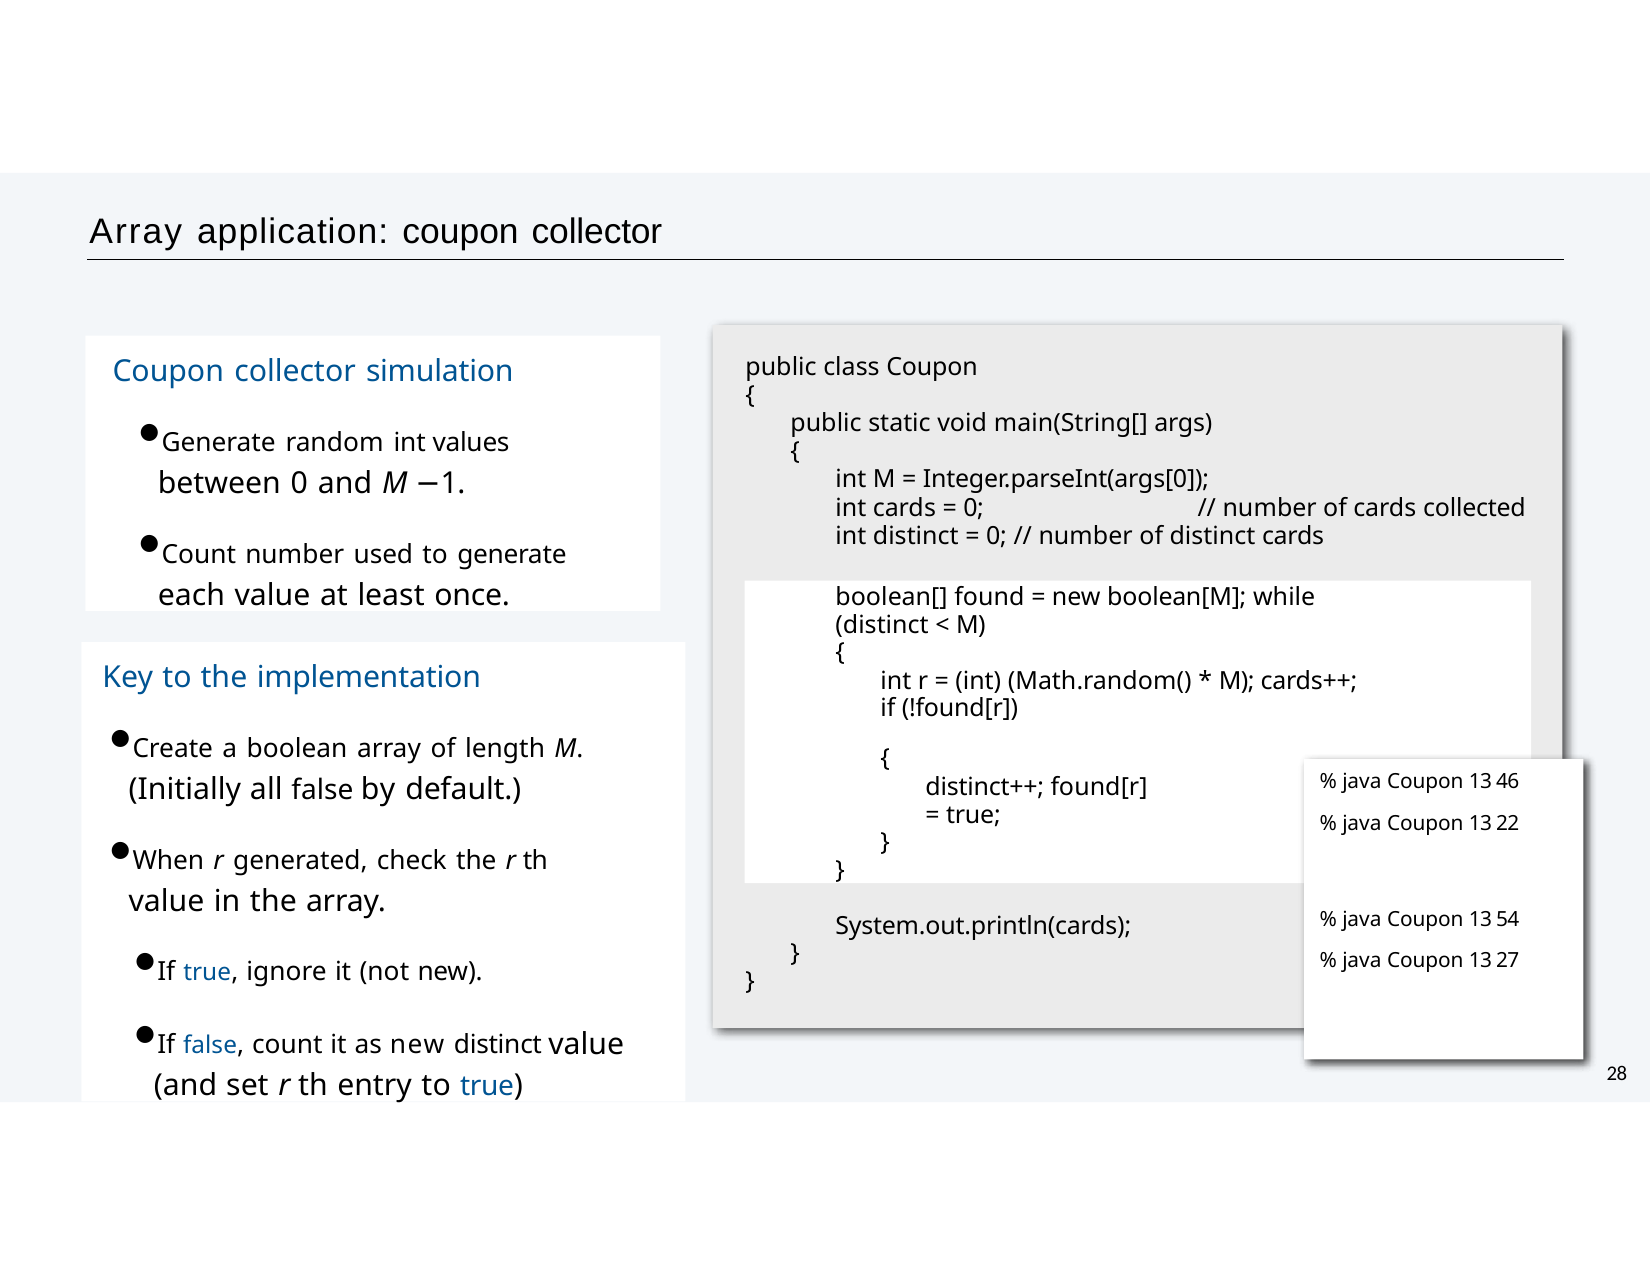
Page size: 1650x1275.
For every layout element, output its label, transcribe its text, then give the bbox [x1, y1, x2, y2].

text_box Coupon collector simulation Generate random int values between 0 and M −1. Count number used to generate each value at least once. [85, 335, 661, 611]
slide_number 31 [1600, 1058, 1636, 1275]
title Array application: coupon collector [87, 205, 1172, 421]
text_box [1298, 752, 1597, 1073]
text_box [705, 317, 1578, 1043]
text_box Key to the implementation Create a boolean array of length M. (Initially all false by default.) When r generated, check the r th value in the array. If true, ignore it (not new). If false, count it as new distinct value (and set r th entry to true) [81, 642, 686, 1102]
